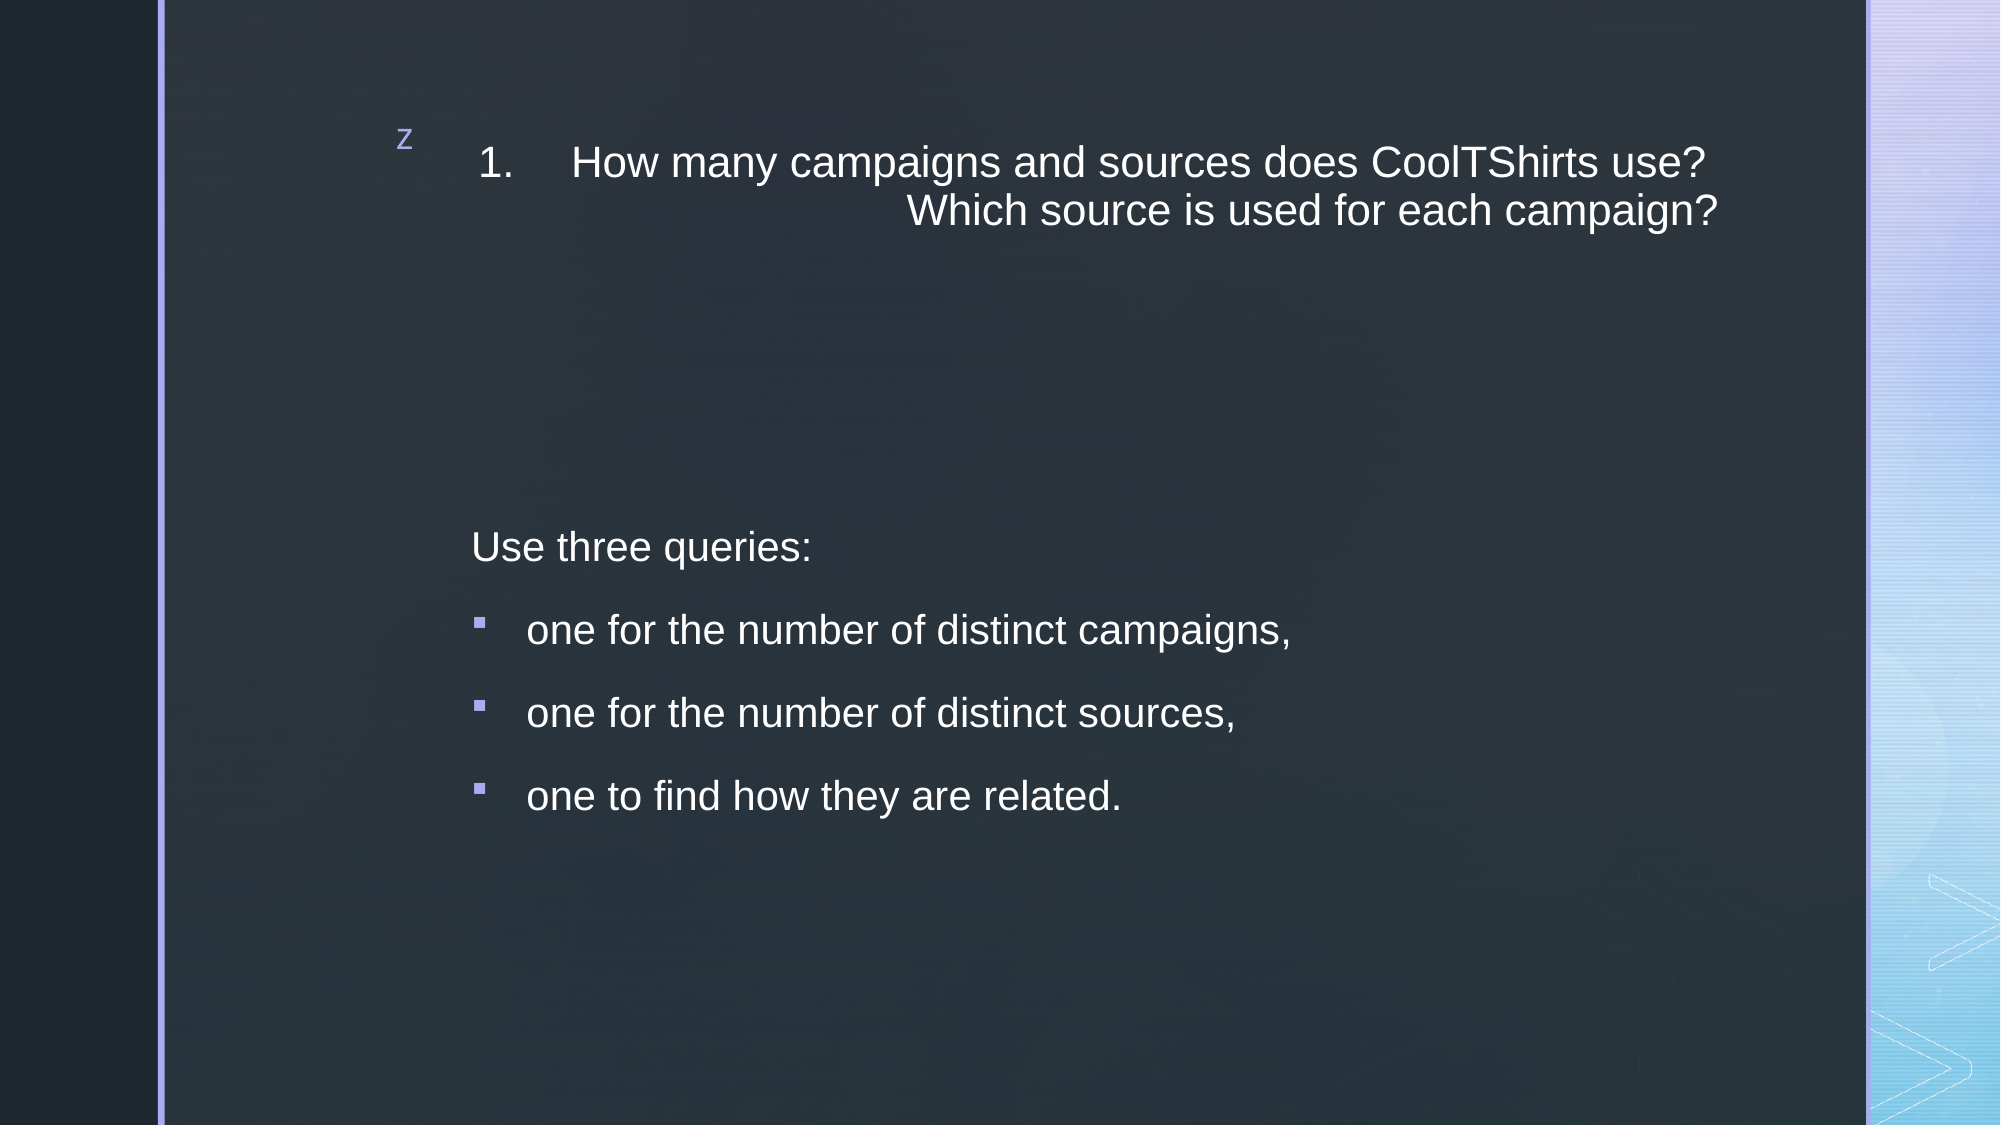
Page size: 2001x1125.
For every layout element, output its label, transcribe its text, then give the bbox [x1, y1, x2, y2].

picture [1871, 0, 2001, 1125]
title 1. How many campaigns and sources does CoolTShirts use? Which source is used for each campaign? [428, 132, 1734, 310]
list Use three queries: one for the number of distinct campaigns, one for the number of distinct sources, one to find how they are related. [454, 336, 1734, 993]
